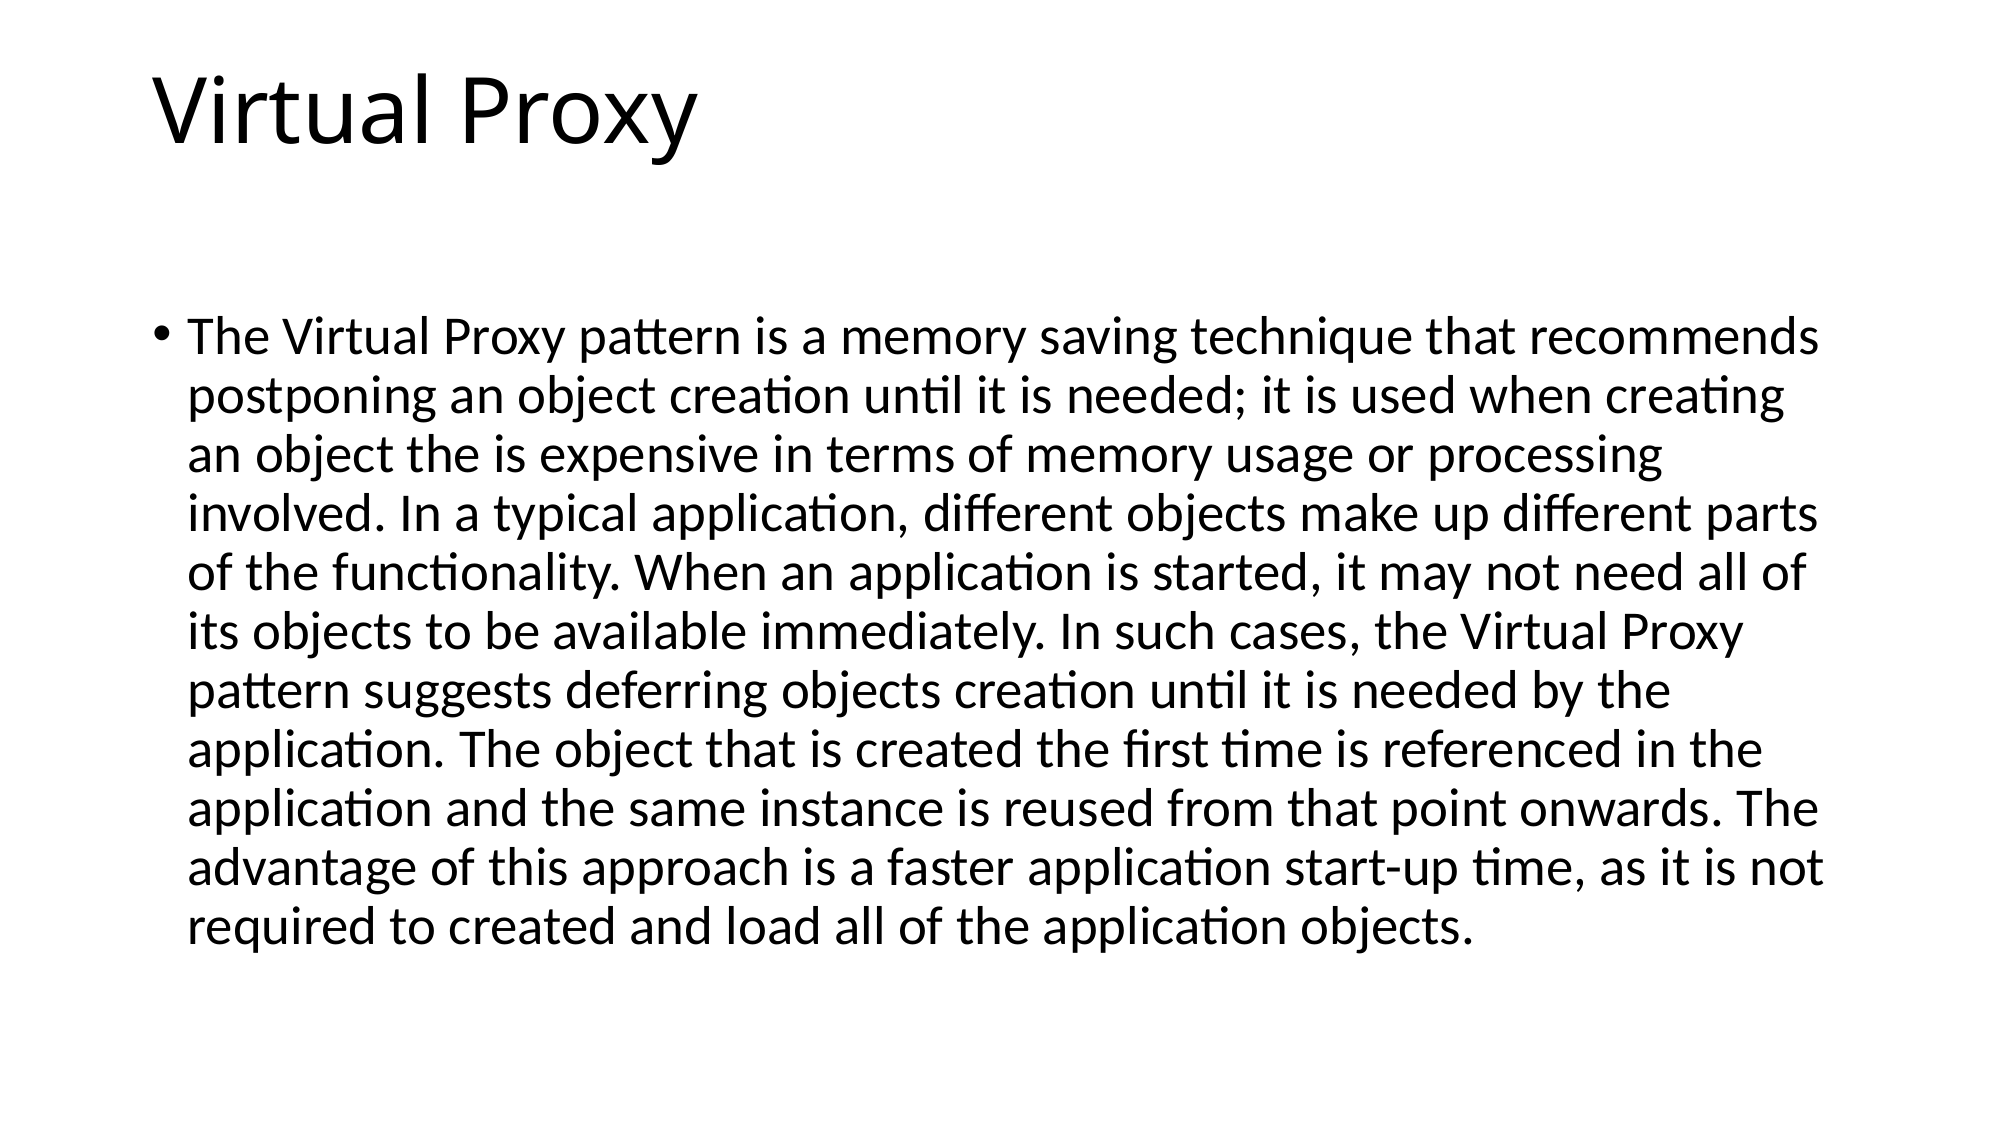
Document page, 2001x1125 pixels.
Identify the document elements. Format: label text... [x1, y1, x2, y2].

title Virtual Proxy [137, 59, 1863, 278]
list The Virtual Proxy pattern is a memory saving technique that recommends postponing an object creation until it is needed; it is used when creating an object the is expensive in terms of memory usage or processing involved. In a typical application, different objects make up different parts of the functionality. When an application is started, it may not need all of its objects to be available immediately. In such cases, the Virtual Proxy pattern suggests deferring objects creation until it is needed by the application. The object that is created the first time is referenced in the application and the same instance is reused from that point onwards. The advantage of this approach is a faster application start-up time, as it is not required to created and load all of the application objects. [137, 299, 1863, 1014]
